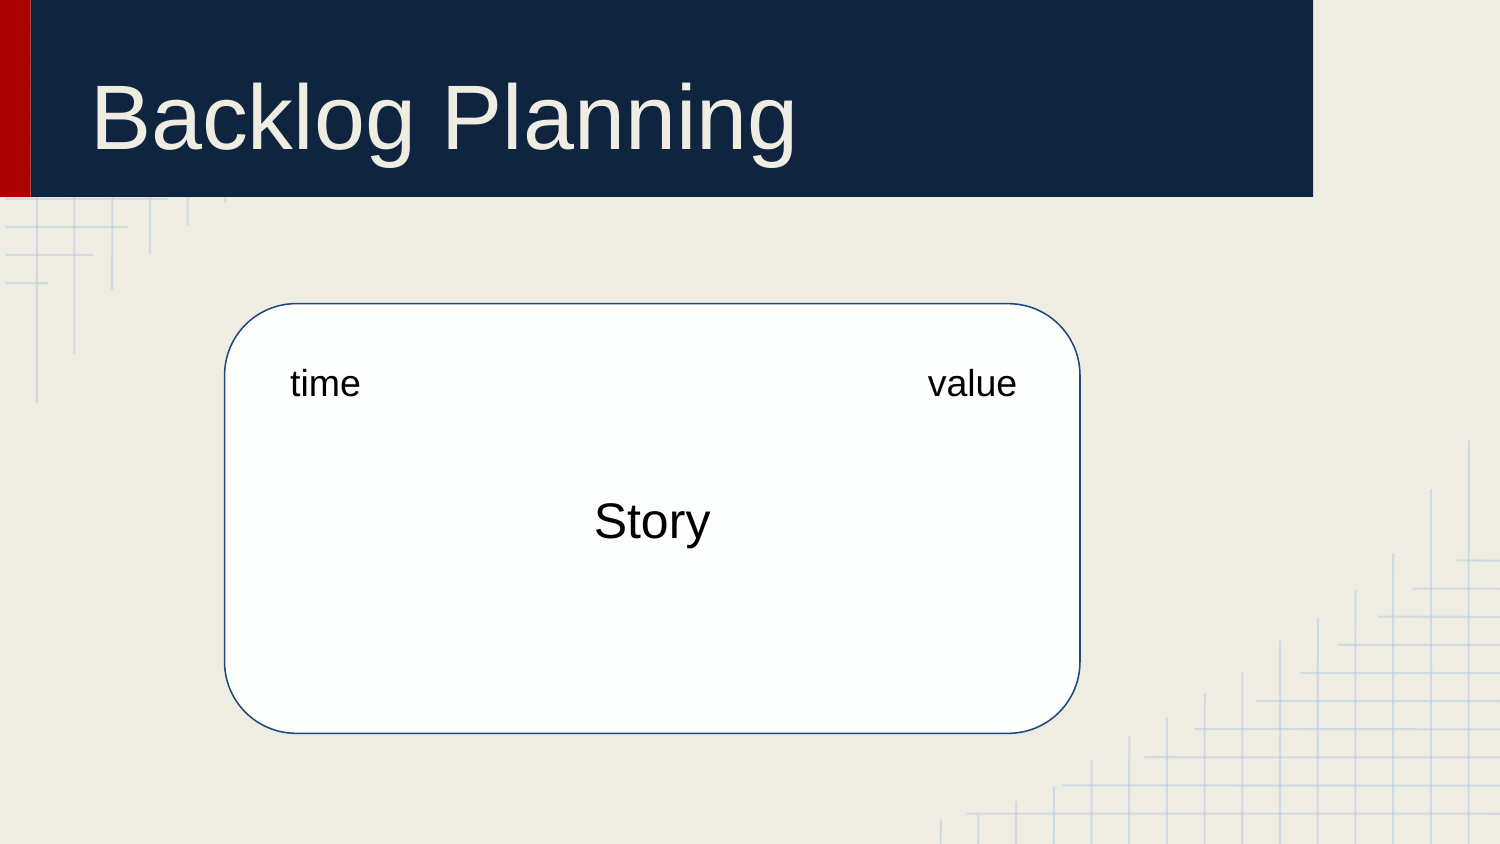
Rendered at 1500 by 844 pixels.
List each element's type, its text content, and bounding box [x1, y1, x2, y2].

text_box Story [224, 303, 1081, 734]
text_box value [912, 343, 1034, 430]
text_box time [275, 343, 396, 430]
title Backlog Planning [75, 16, 1276, 183]
